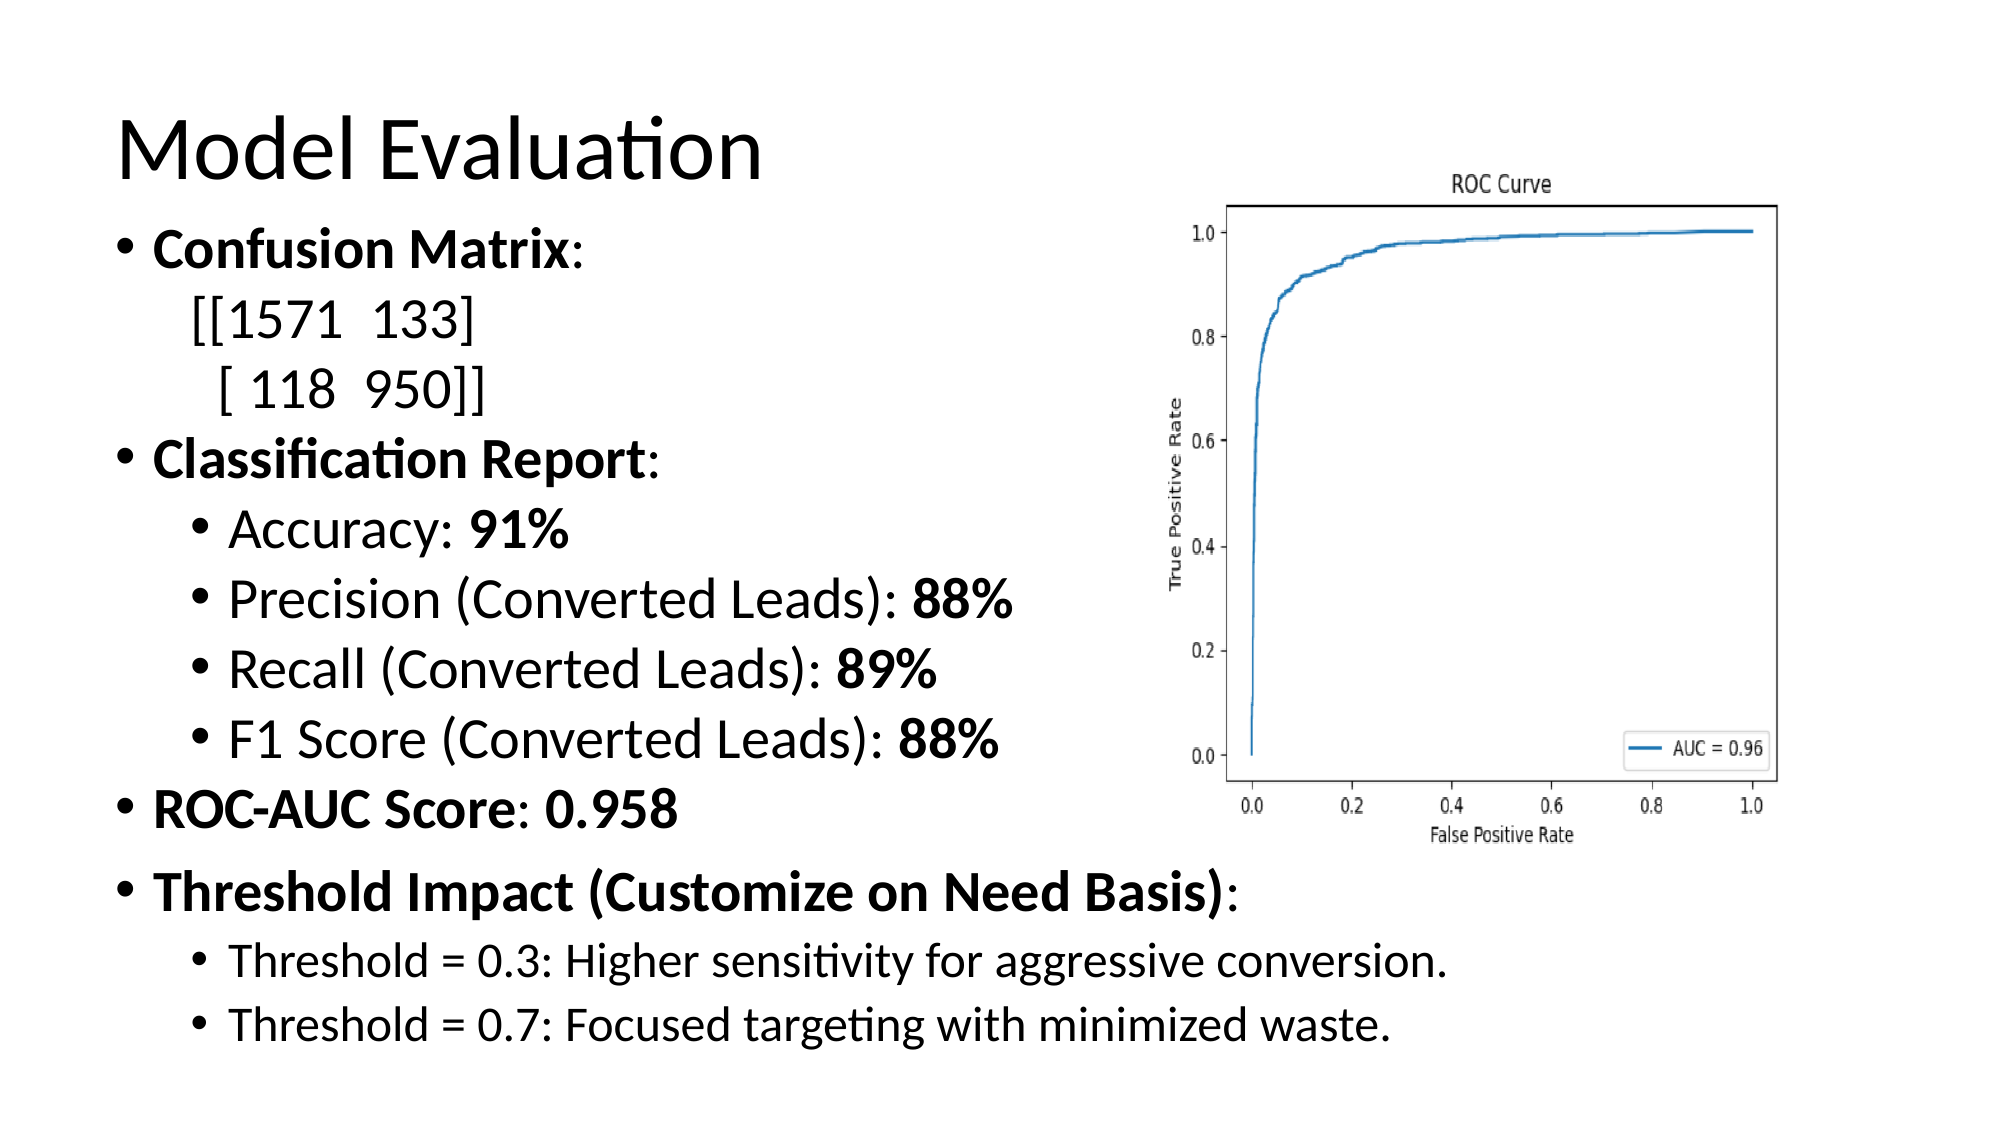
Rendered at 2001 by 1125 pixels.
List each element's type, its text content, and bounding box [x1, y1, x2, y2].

title Model Evaluation [100, 41, 1826, 202]
picture [1116, 157, 1900, 863]
list Confusion Matrix: [[1571 133] [ 118 950]] Classification Report: Accuracy: 91% Precision (Converted Leads): 88% Recall (Converted Leads): 89% F1 Score (Converted Leads): 88% ROC-AUC Score: 0.958 Threshold Impact (Customize on Need Basis): Threshold = 0.3: Higher sensitivity for aggressive conversion. Threshold = 0.7: Focused targeting with minimized waste. [100, 202, 1922, 1125]
